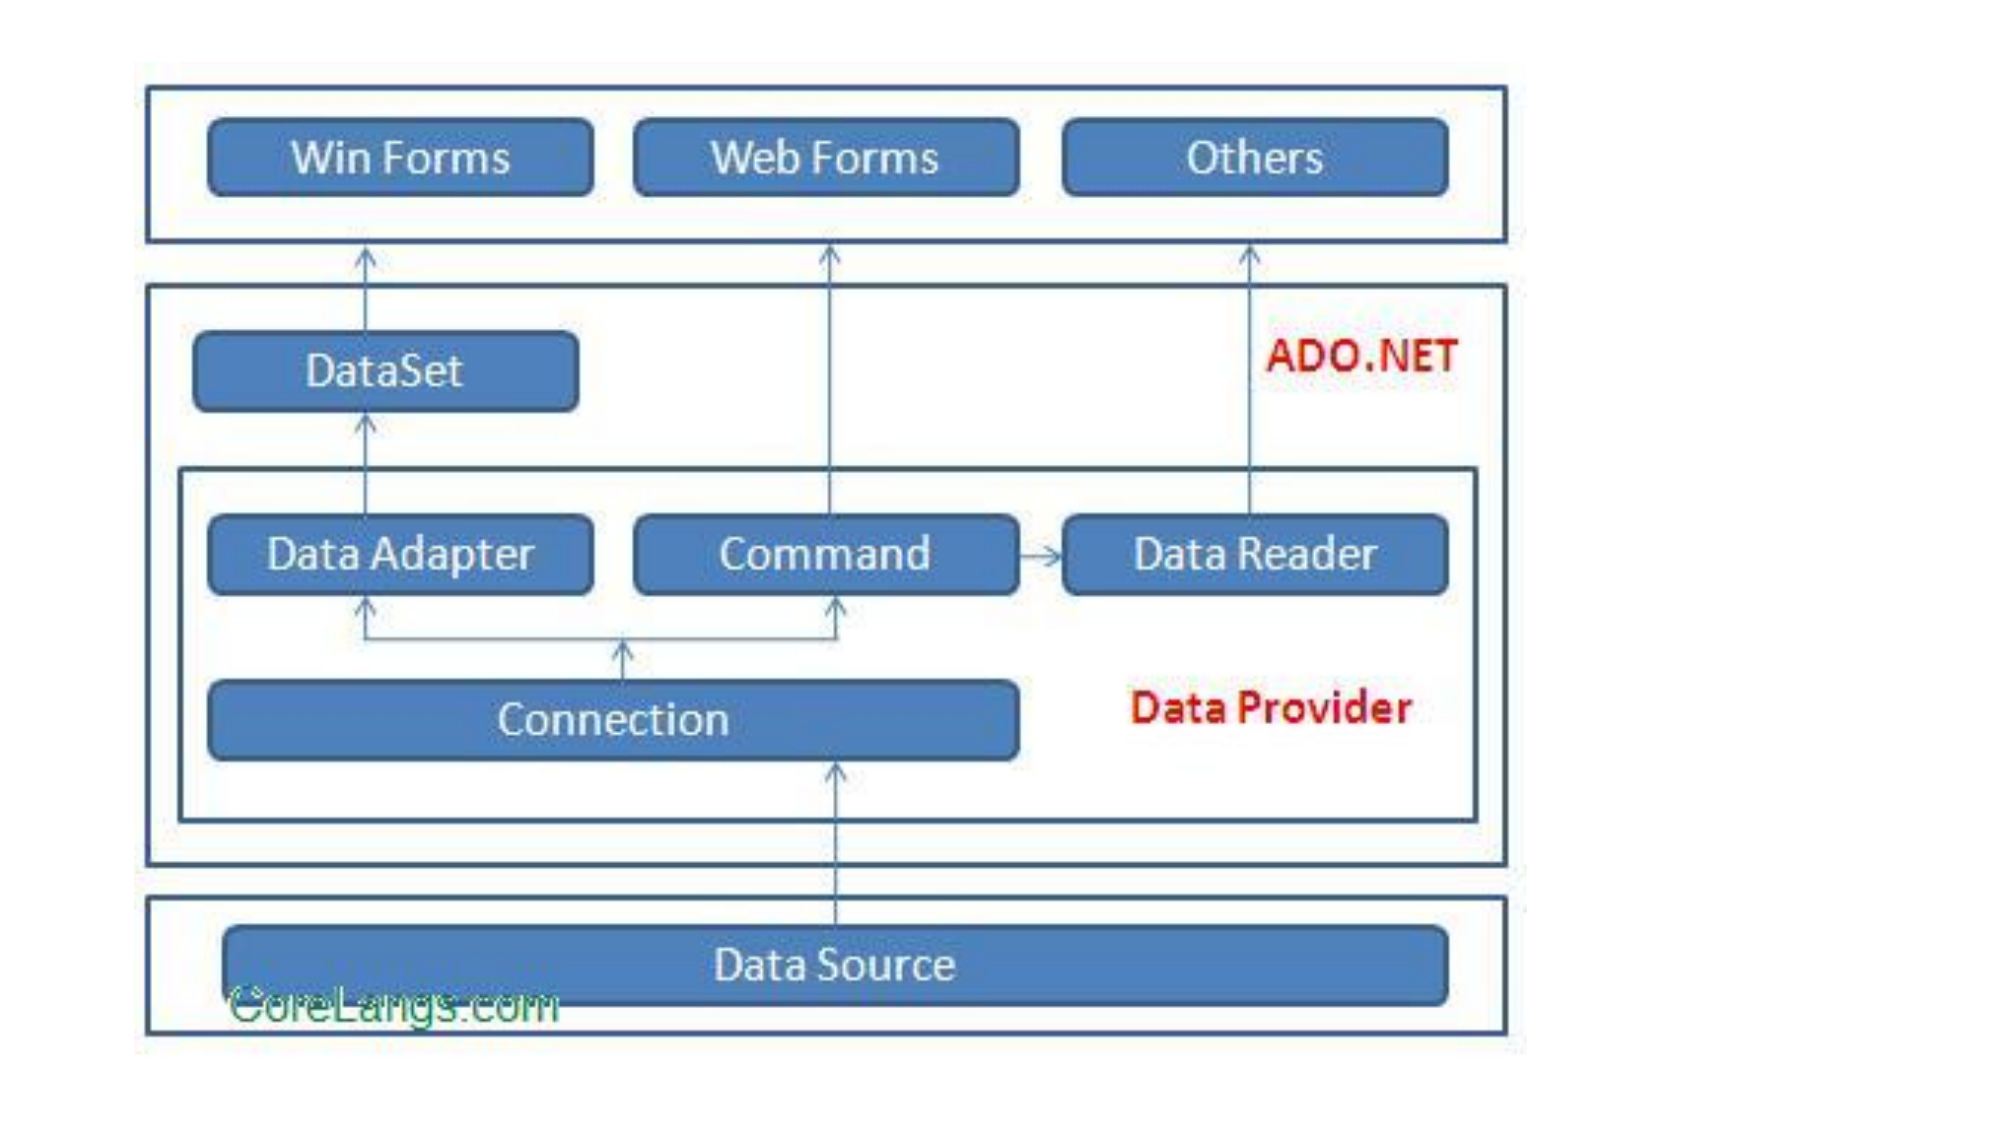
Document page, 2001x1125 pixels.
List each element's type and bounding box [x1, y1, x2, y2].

list [134, 62, 1527, 1067]
